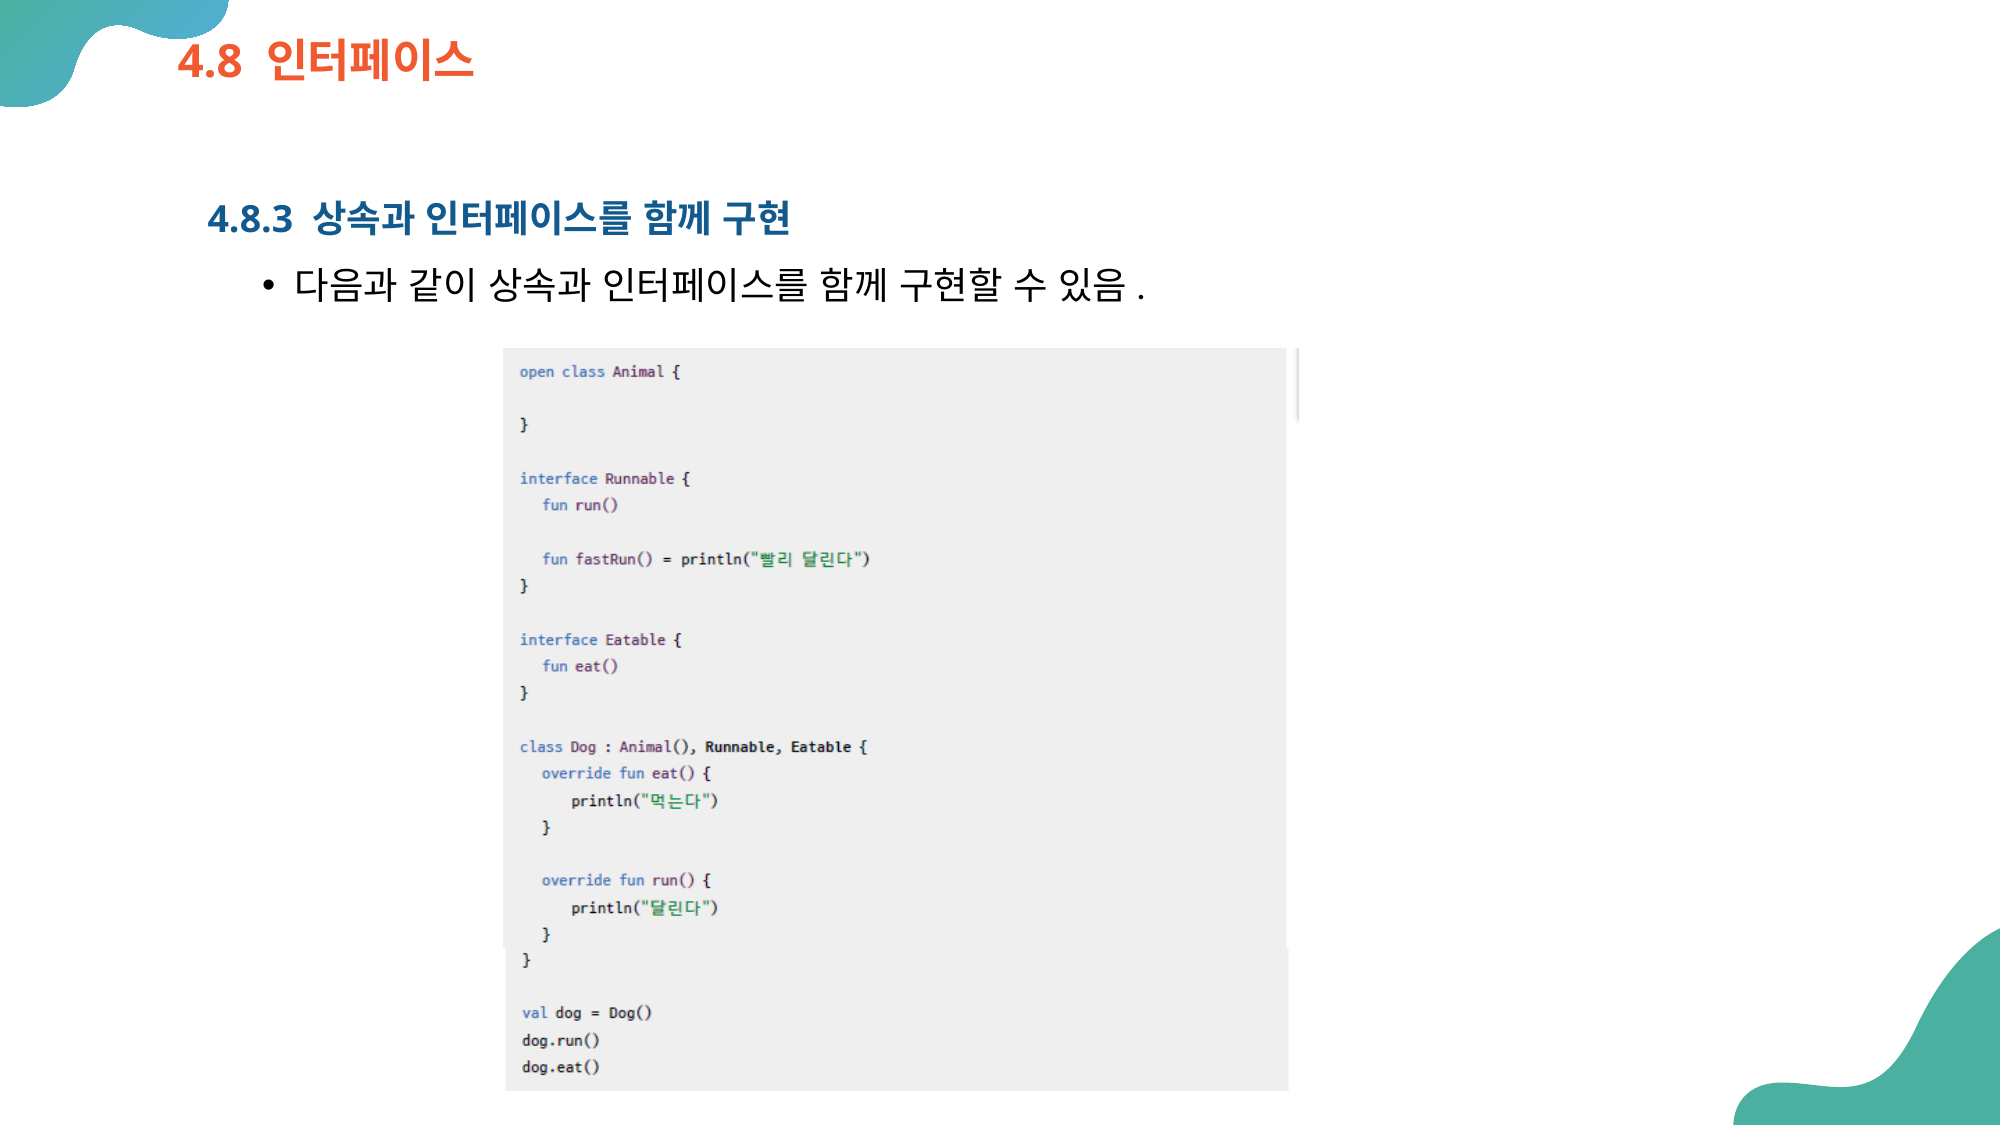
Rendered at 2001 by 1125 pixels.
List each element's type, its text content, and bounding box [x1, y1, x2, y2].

text_box 4.8.3 상속과 인터페이스를 함께 구현 [192, 187, 808, 248]
text_box 다음과 같이 상속과 인터페이스를 함께 구현할 수 있음. [247, 254, 1871, 315]
text_box 4.8 인터페이스 [162, 24, 2000, 95]
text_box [495, 348, 1311, 1091]
